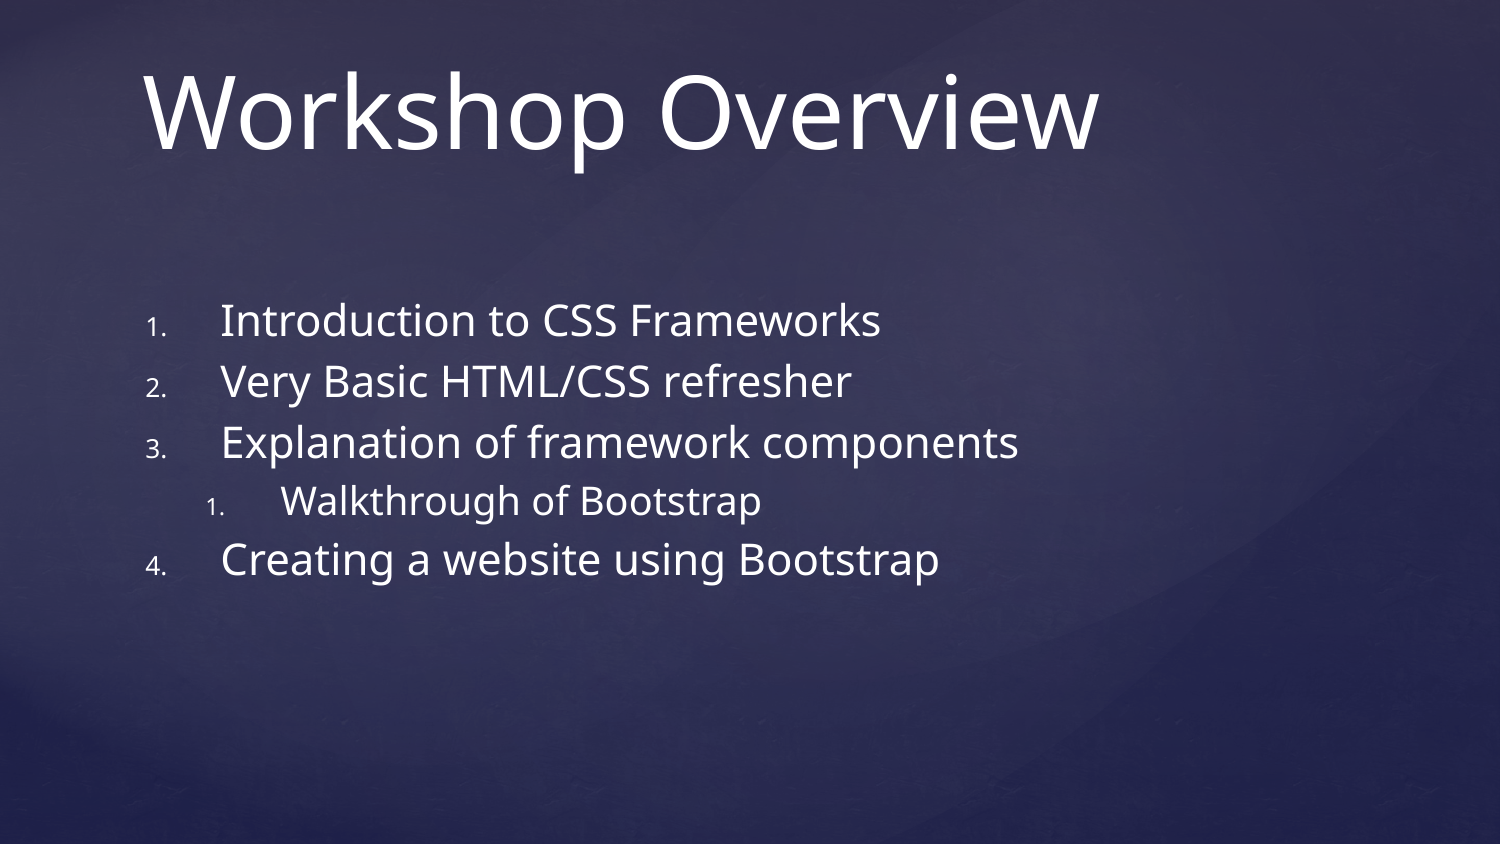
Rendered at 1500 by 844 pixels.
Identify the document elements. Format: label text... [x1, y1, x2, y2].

list Introduction to CSS Frameworks Very Basic HTML/CSS refresher Explanation of framework components Walkthrough of Bootstrap Creating a website using Bootstrap [127, 213, 1128, 664]
title Workshop Overview [127, 64, 1365, 178]
